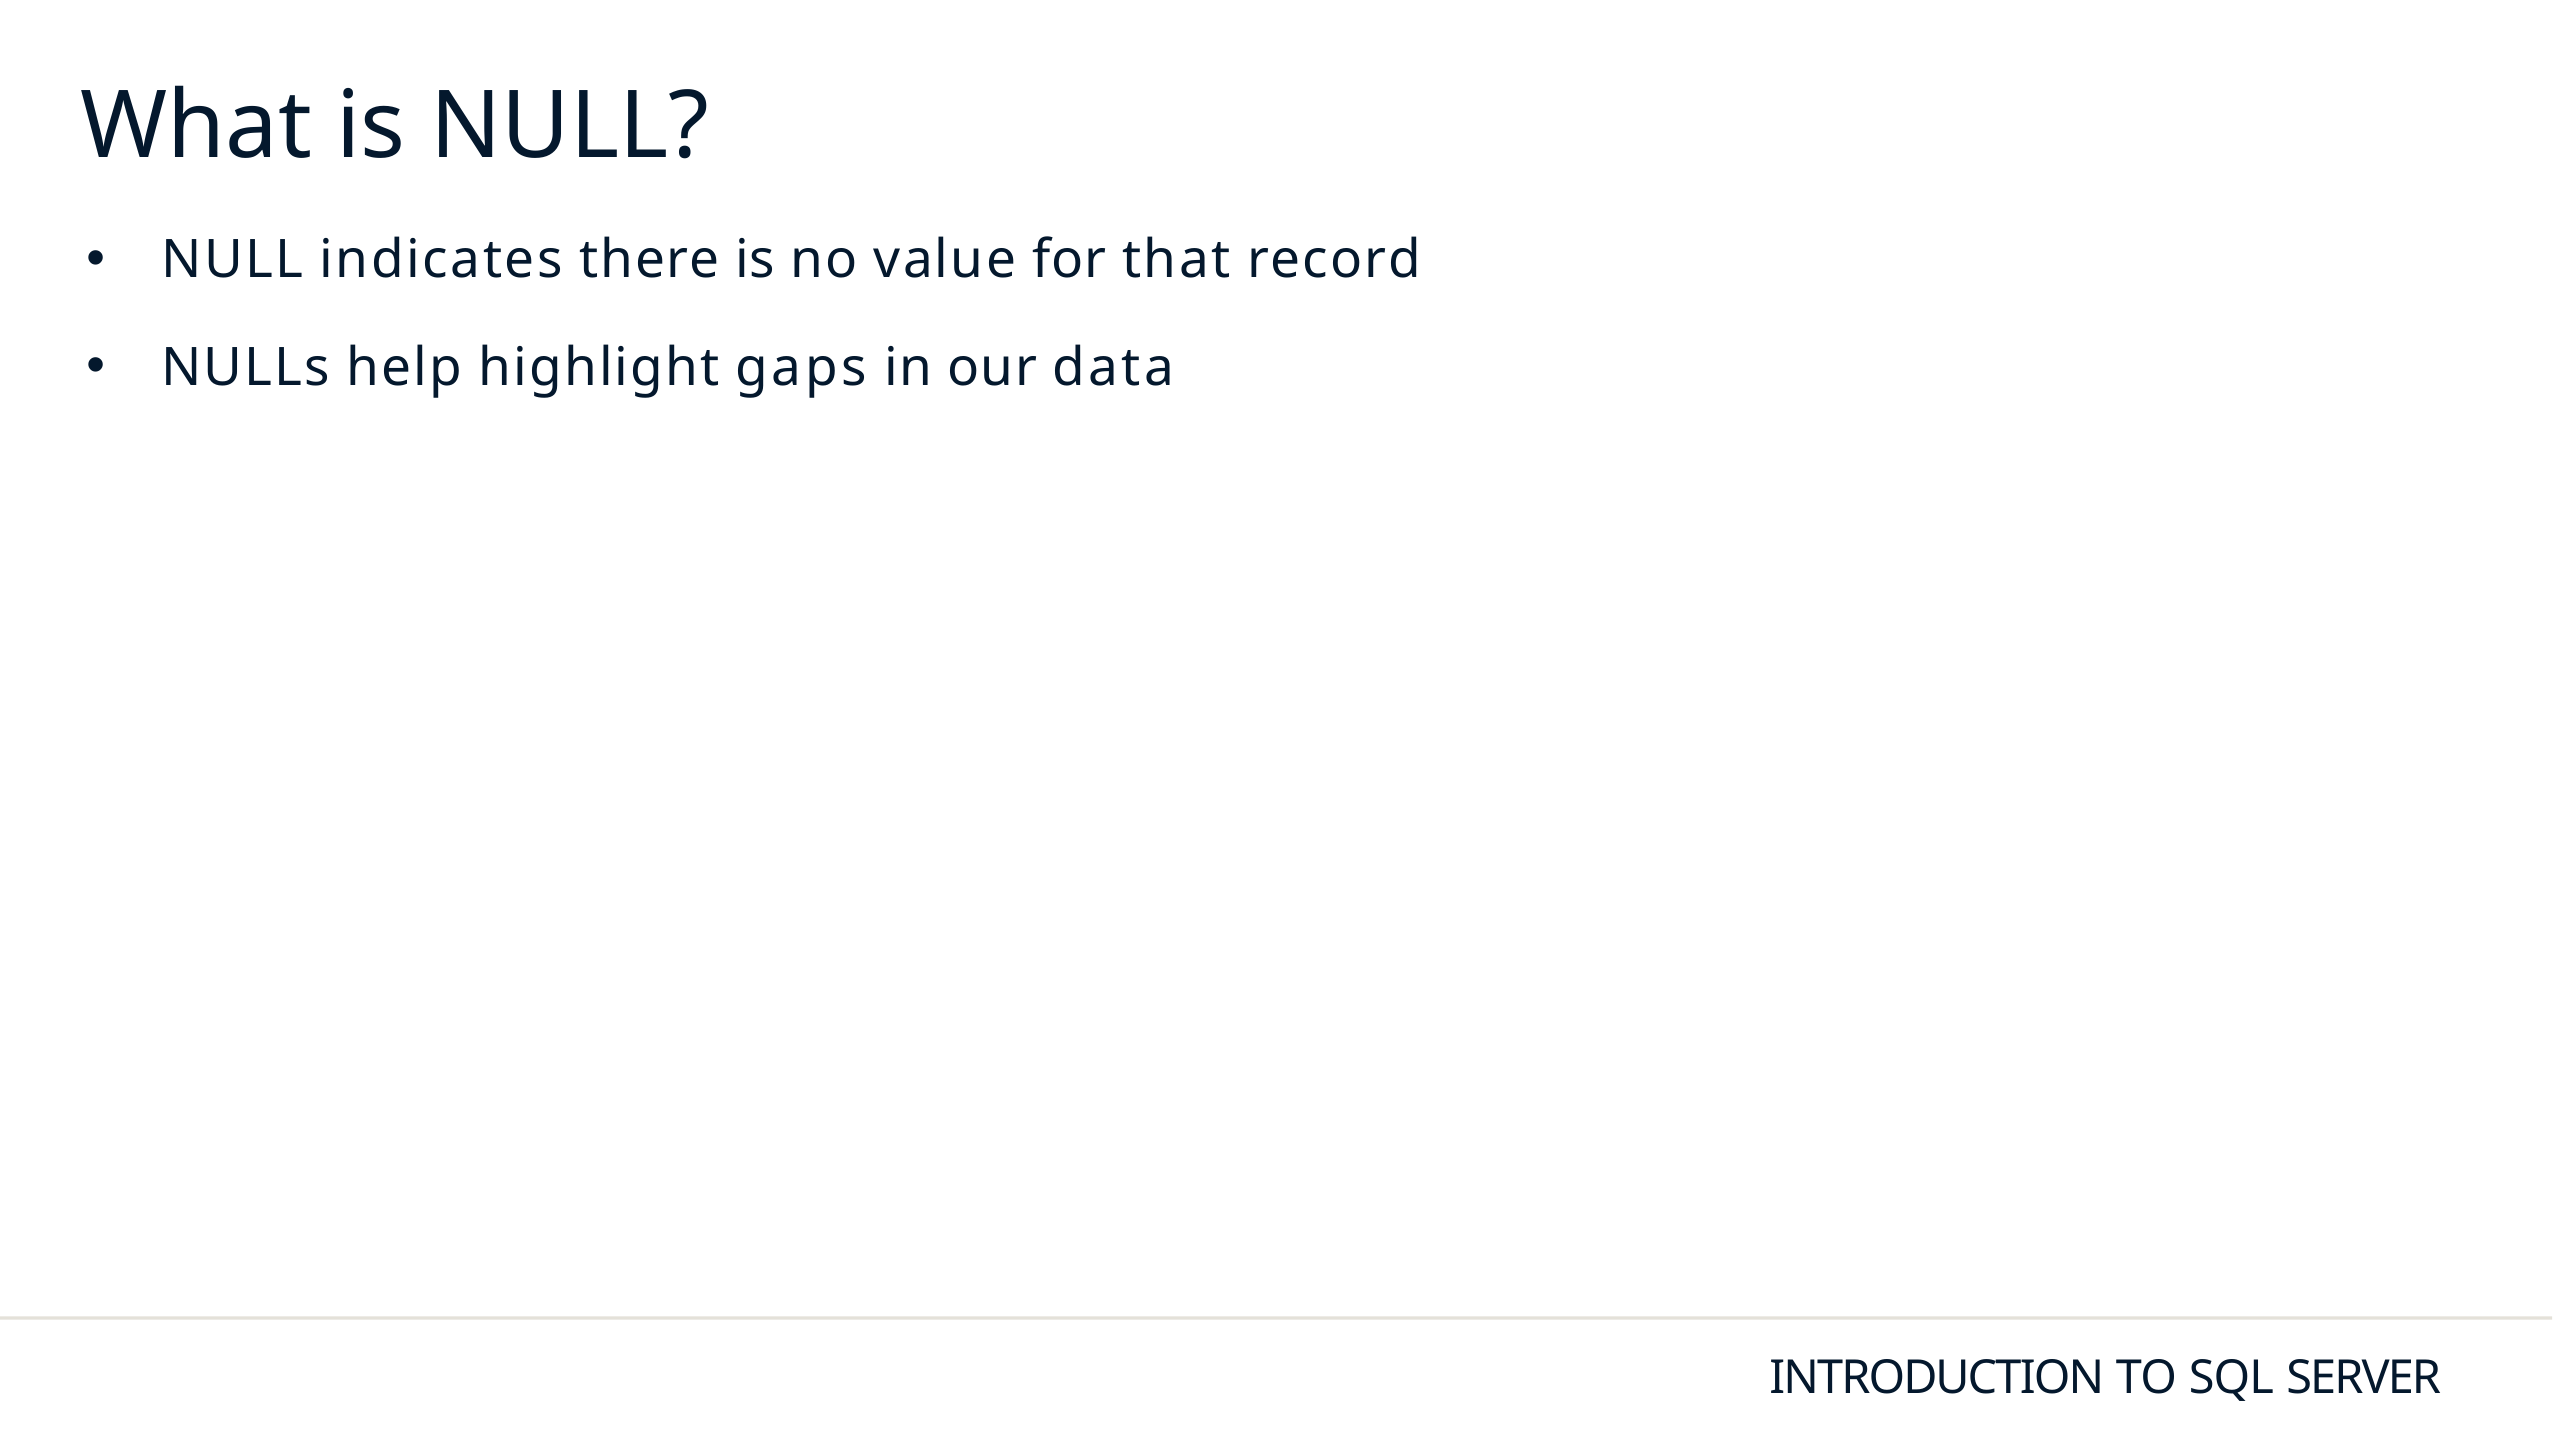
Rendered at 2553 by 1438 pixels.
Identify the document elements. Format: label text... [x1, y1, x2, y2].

text_box NULL indicates there is no value for that record NULLs help highlight gaps in our data [23, 117, 2001, 396]
footer INTRODUCTION TO SQL SERVER [1767, 1346, 2501, 1438]
title What is NULL? [78, 0, 1333, 117]
